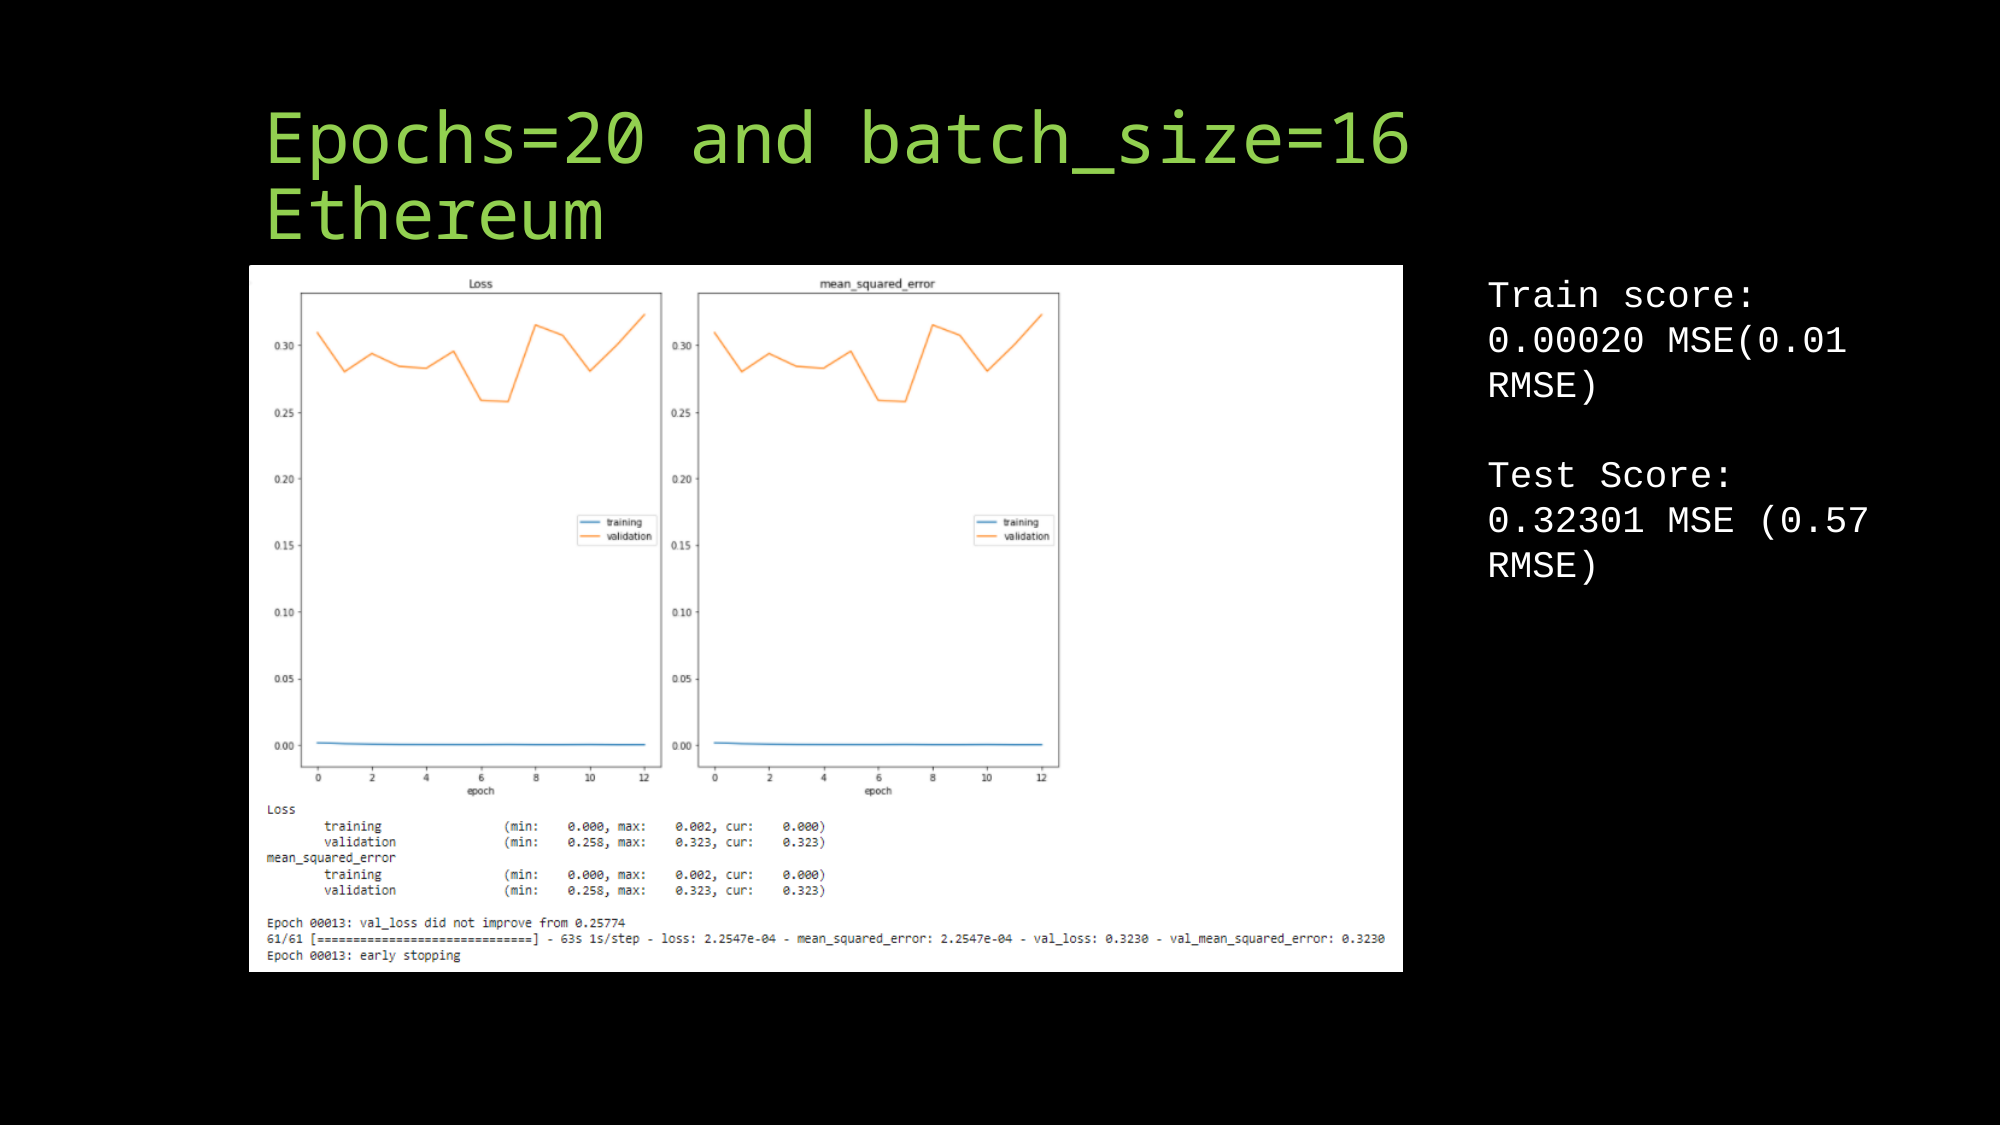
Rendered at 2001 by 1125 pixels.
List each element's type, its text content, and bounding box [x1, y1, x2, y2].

title Epochs=20 and batch_size=16 Ethereum [249, 75, 1750, 263]
text_box Train score: 0.00020 MSE(0.01 RMSE) Test Score: 0.32301 MSE (0.57 RMSE) [1472, 262, 1886, 593]
picture [249, 265, 1403, 972]
